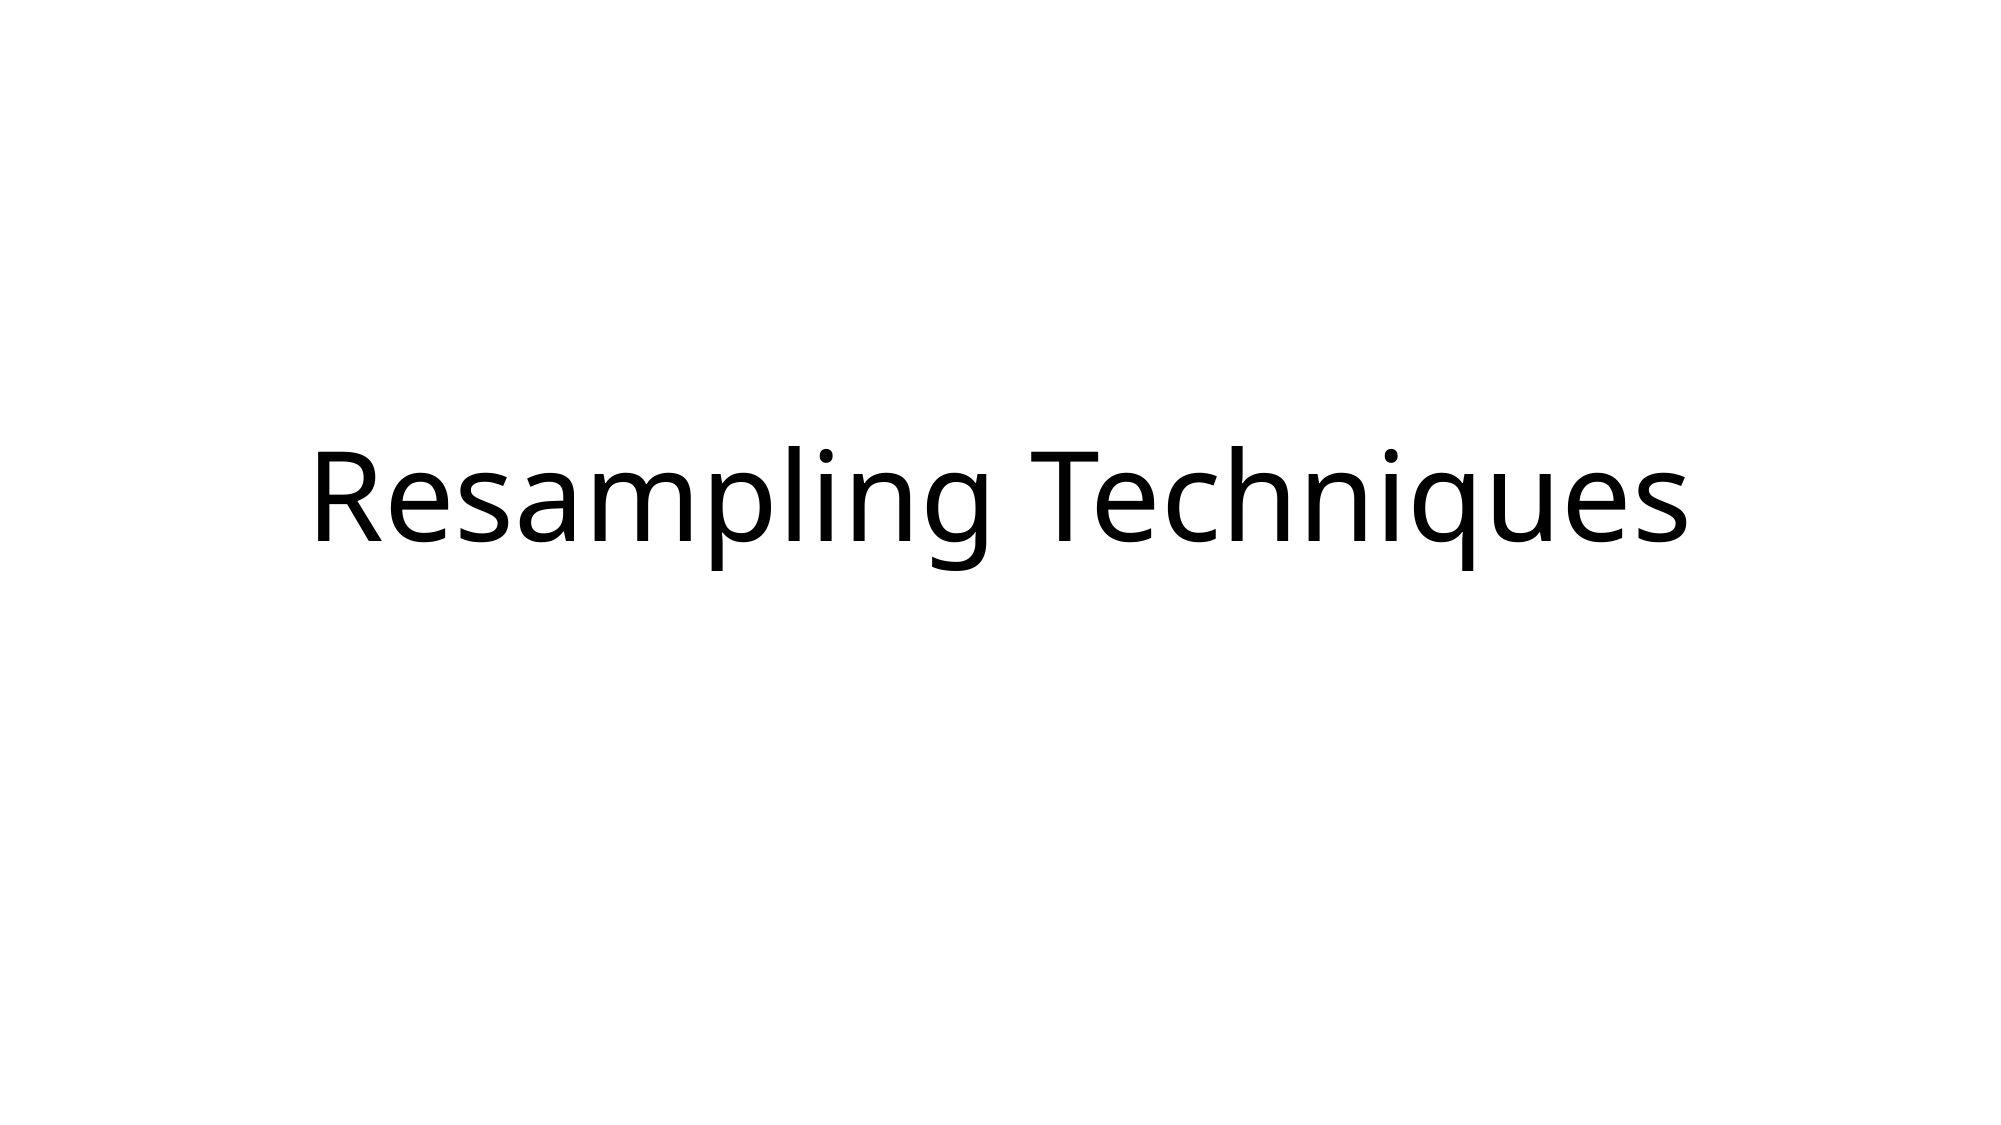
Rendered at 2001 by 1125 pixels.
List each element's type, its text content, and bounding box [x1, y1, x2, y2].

title Resampling Techniques [249, 184, 1750, 576]
